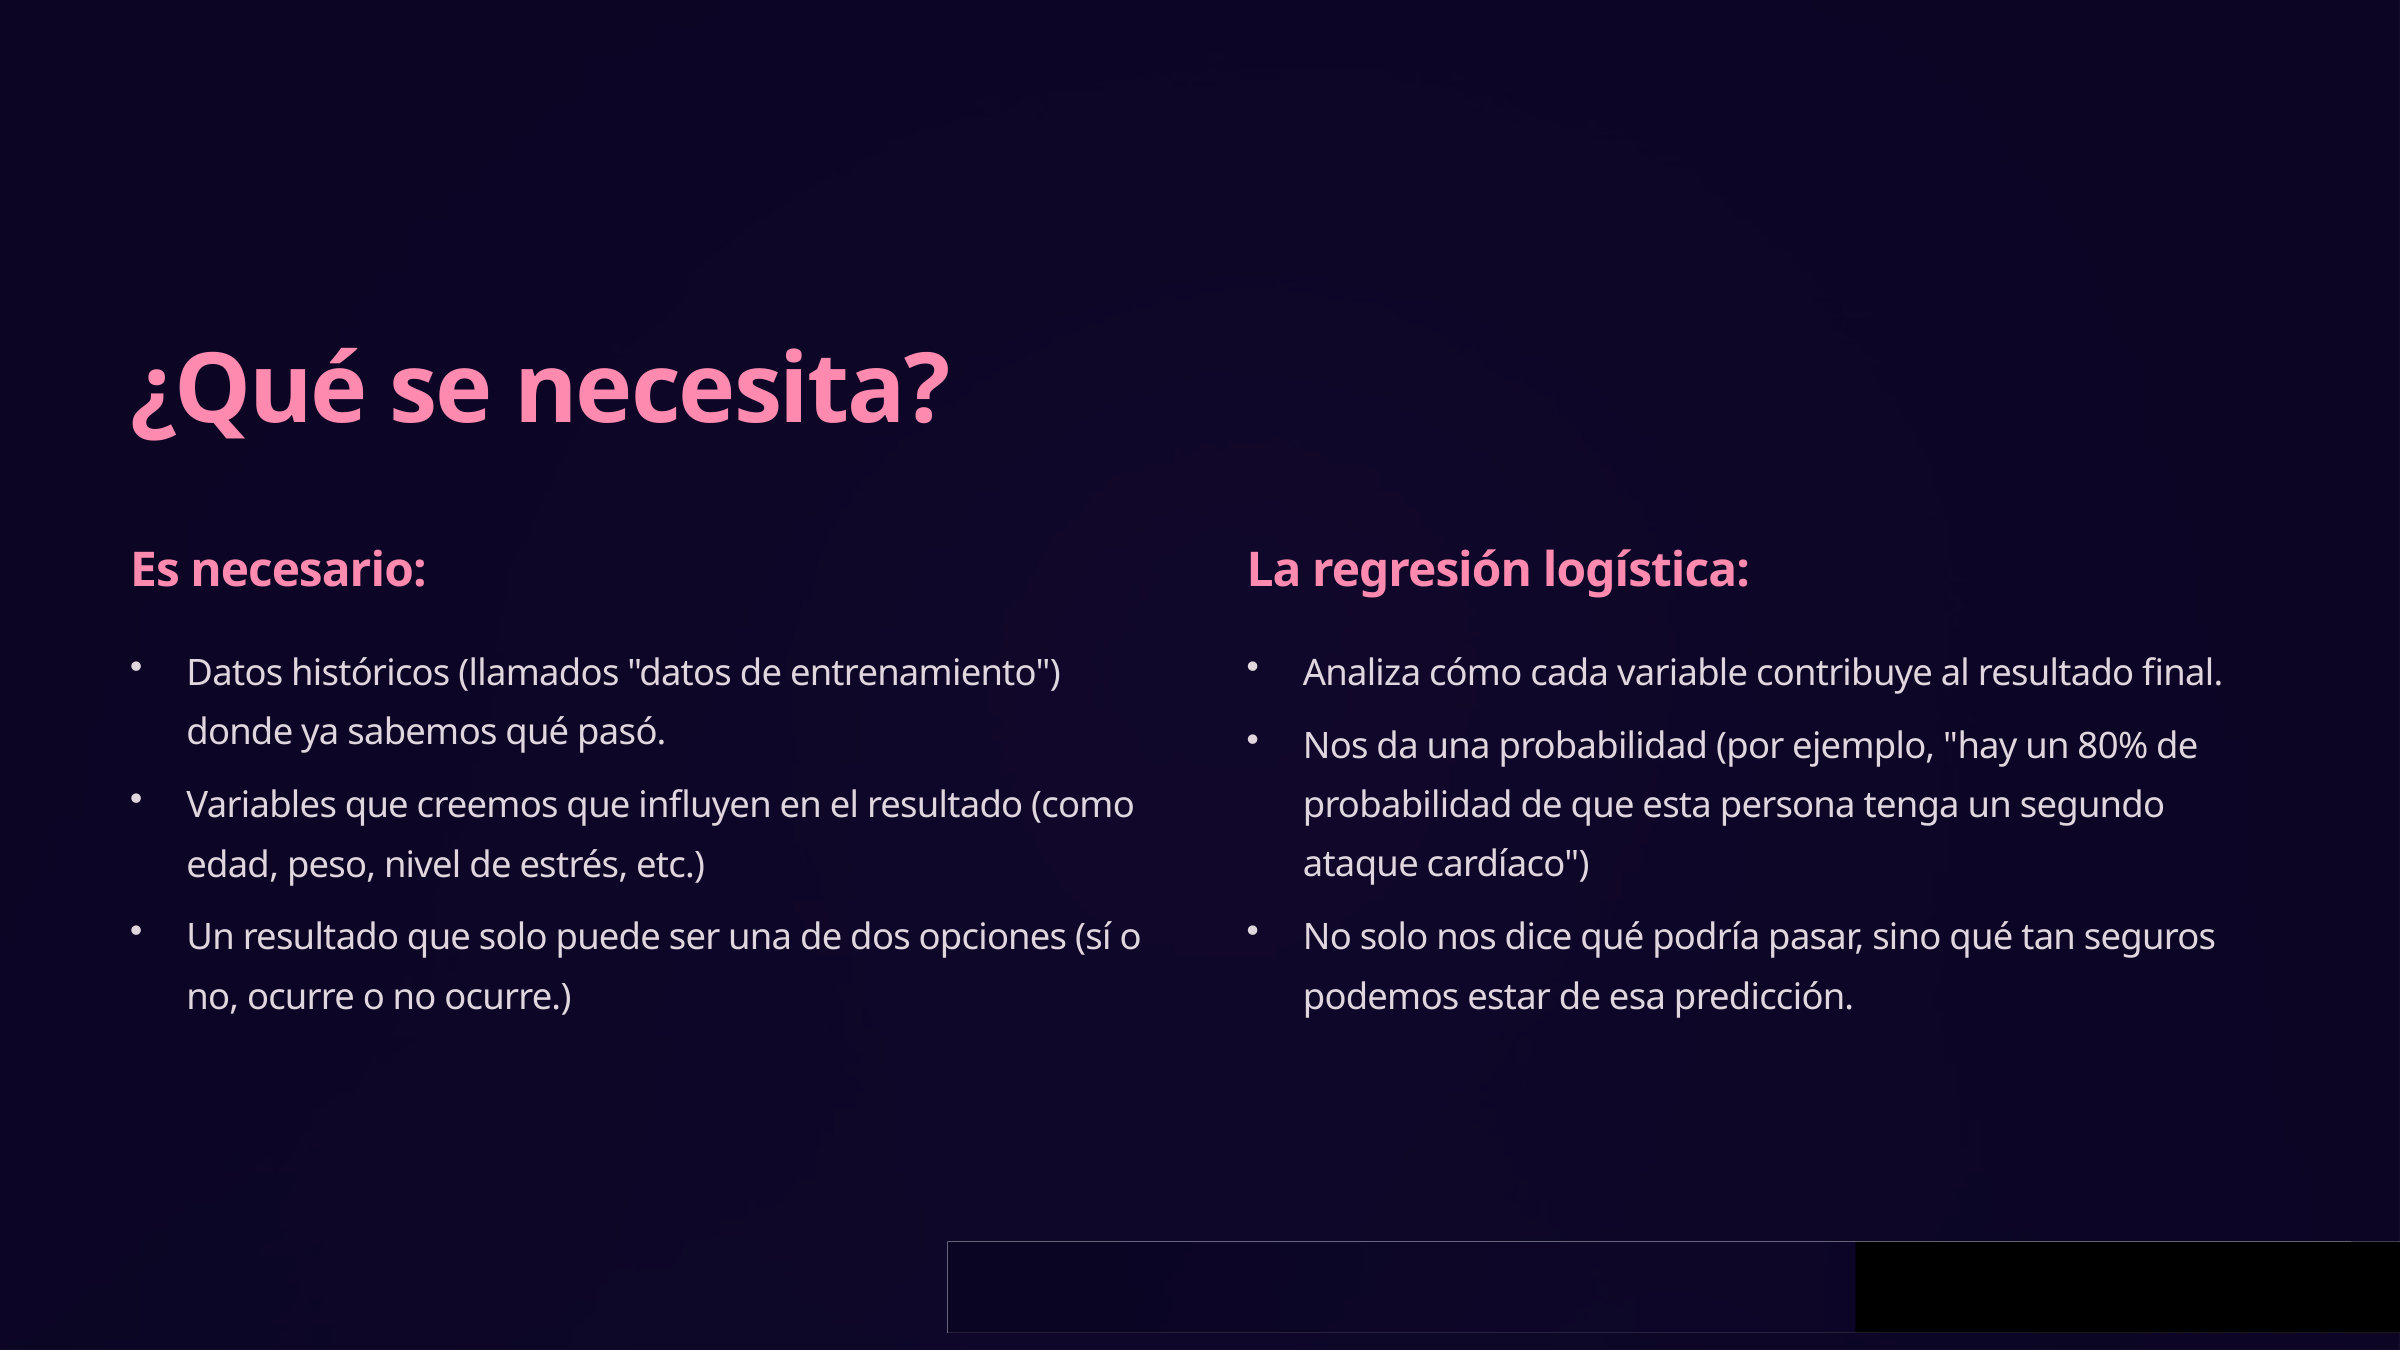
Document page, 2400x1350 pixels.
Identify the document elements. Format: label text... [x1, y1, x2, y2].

text_box ¿Qué se necesita? [130, 320, 1107, 443]
picture [946, 1241, 2400, 1339]
text_box No solo nos dice qué podría pasar, sino qué tan seguros podemos estar de esa predicción. [1246, 897, 2271, 1017]
text_box Es necesario: [130, 535, 619, 597]
text_box Un resultado que solo puede ser una de dos opciones (sí o no, ocurre o no ocurre.) [130, 897, 1155, 1017]
text_box Nos da una probabilidad (por ejemplo, "hay un 80% de probabilidad de que esta persona tenga un segundo ataque cardíaco") [1246, 706, 2271, 885]
text_box Variables que creemos que influyen en el resultado (como edad, peso, nivel de estrés, etc.) [130, 765, 1155, 885]
text_box Analiza cómo cada variable contribuye al resultado final. [1246, 633, 2271, 693]
text_box Datos históricos (llamados "datos de entrenamiento") donde ya sabemos qué pasó. [130, 633, 1155, 753]
text_box La regresión logística: [1246, 535, 1735, 597]
